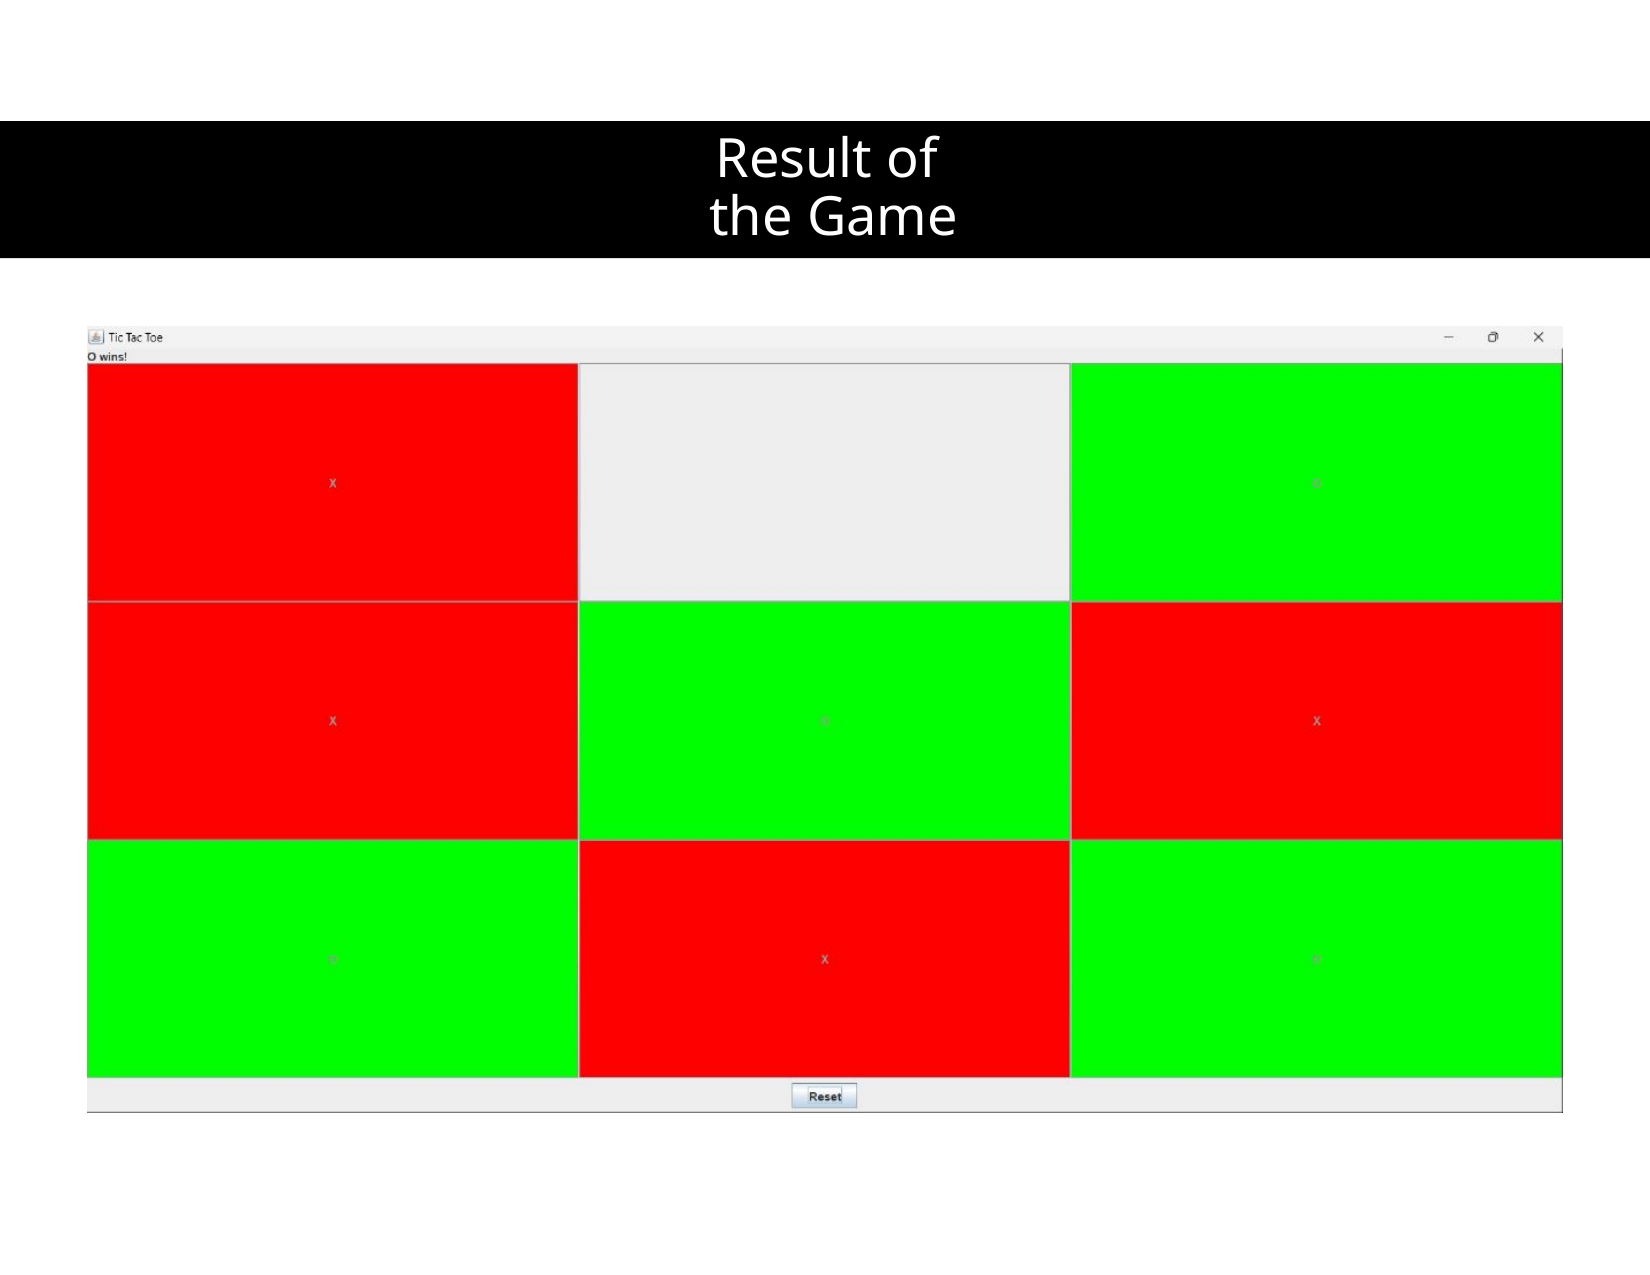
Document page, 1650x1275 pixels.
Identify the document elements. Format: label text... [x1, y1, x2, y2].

text_box [0, 120, 75, 259]
picture [87, 326, 1563, 1113]
text_box [1593, 120, 1650, 259]
title Result of the Game [75, 119, 1593, 259]
